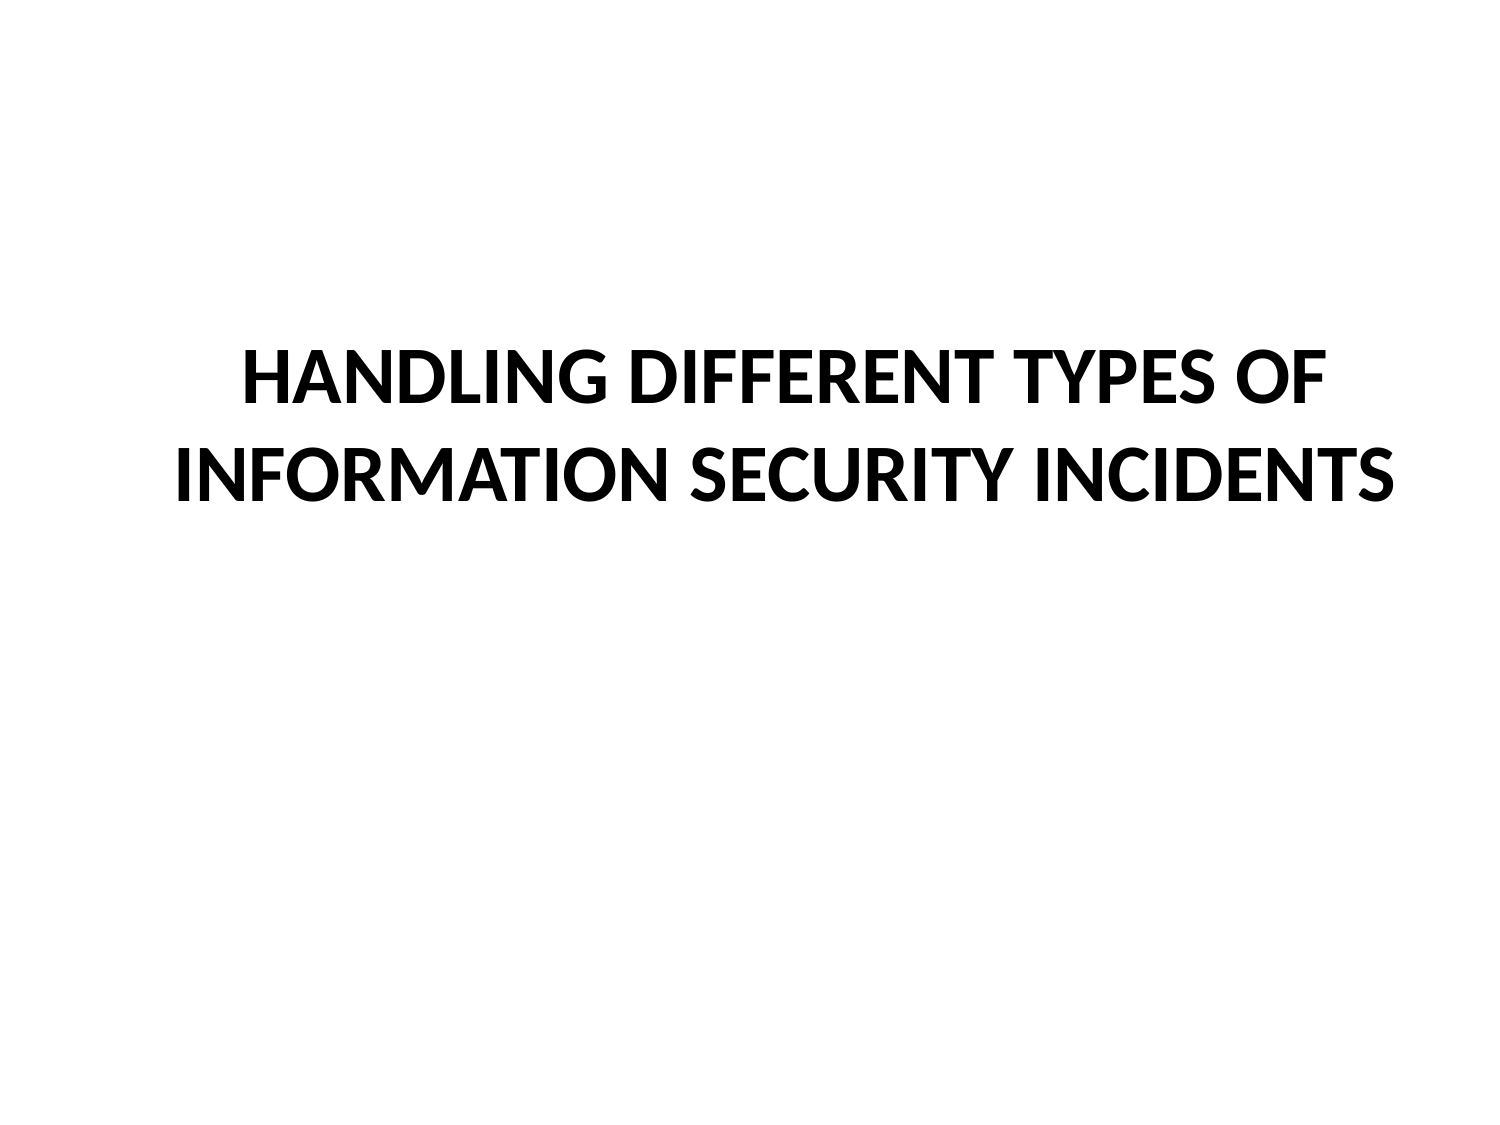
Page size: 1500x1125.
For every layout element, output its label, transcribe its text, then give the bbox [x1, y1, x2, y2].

title Handling Different Types of Information Security Incidents [147, 314, 1423, 538]
